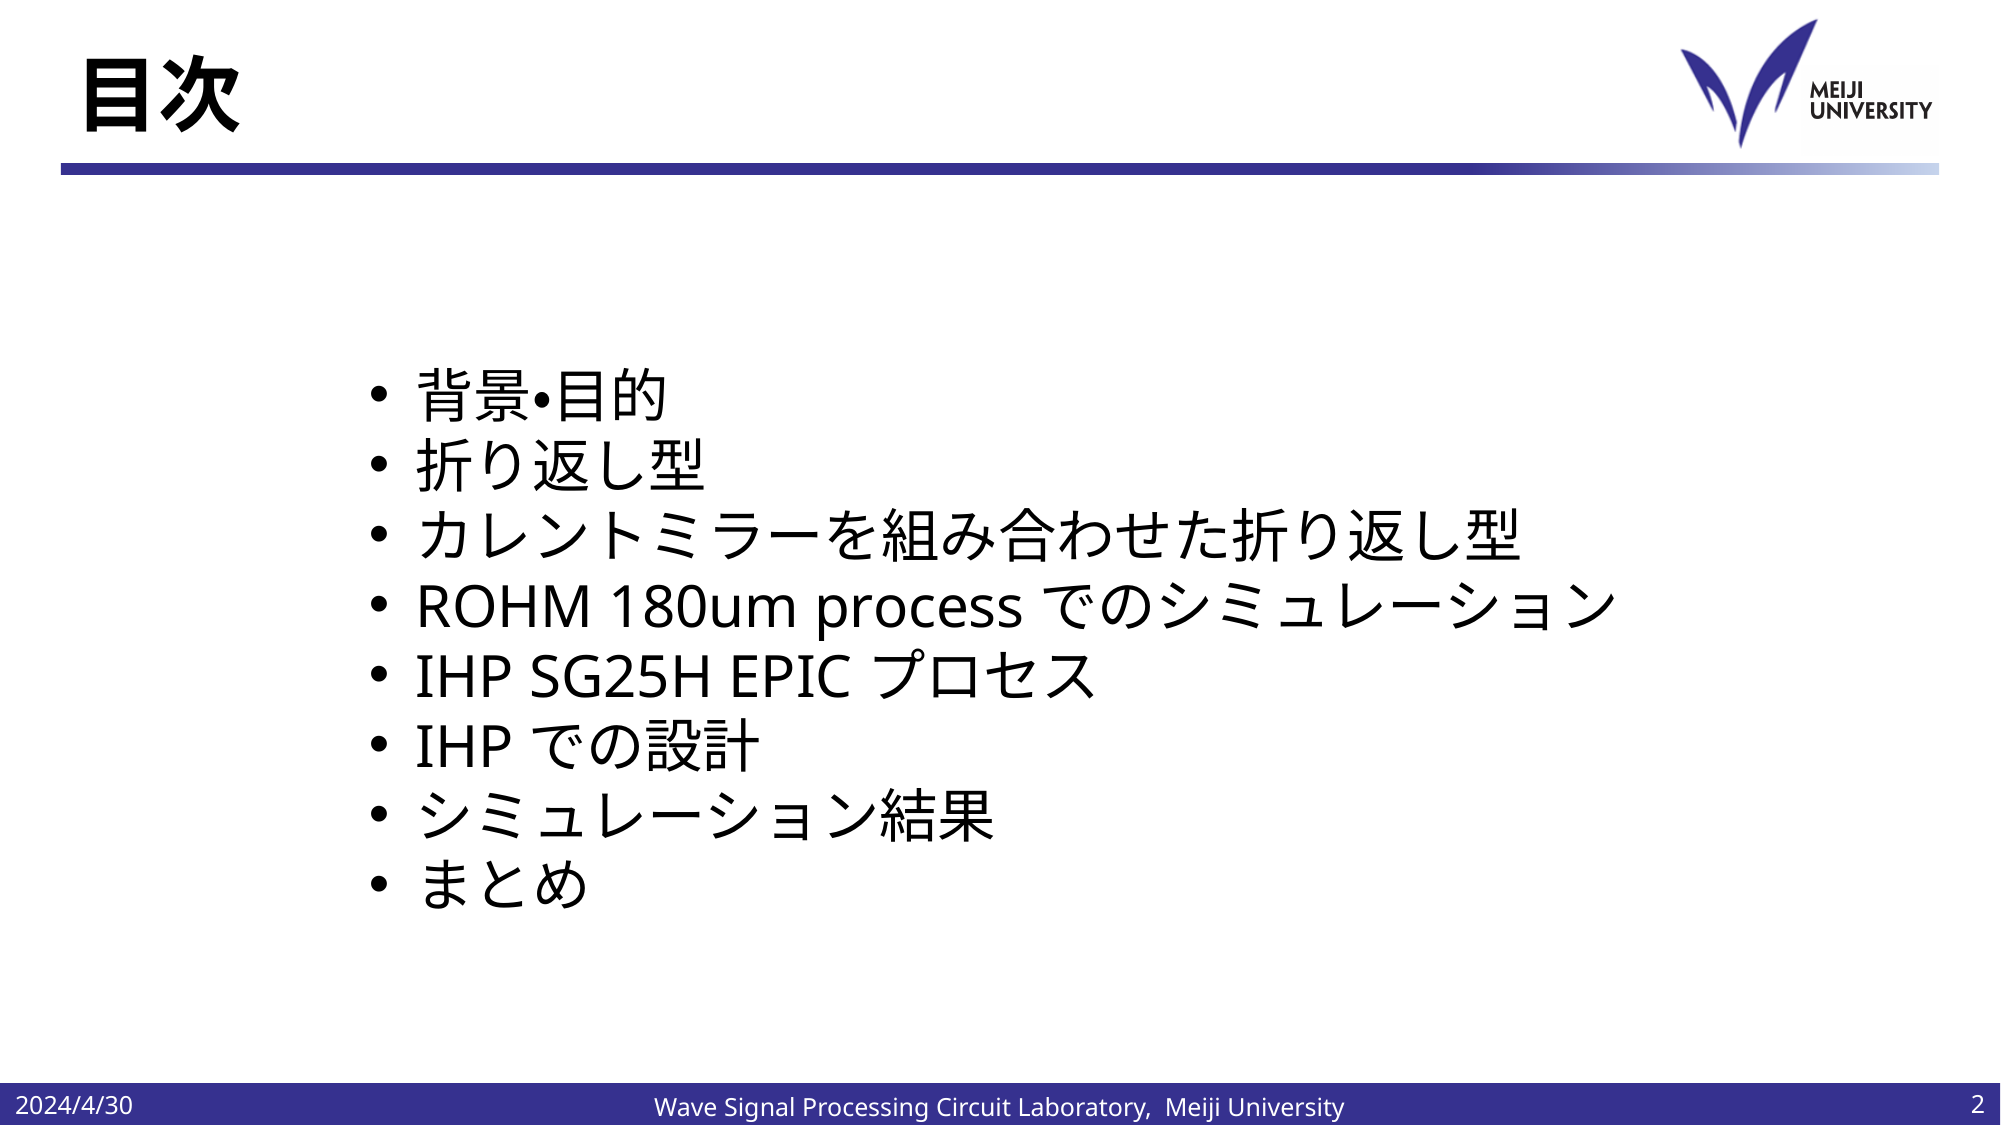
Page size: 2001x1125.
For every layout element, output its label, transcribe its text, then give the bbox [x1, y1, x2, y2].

footer Wave Signal Processing Circuit Laboratory, Meiji University [588, 1078, 1412, 1125]
text_box 背景・目的 折り返し型 カレントミラーを組み合わせた折り返し型 ROHM 180um processでのシミュレーション IHP SG25H EPICプロセス IHPでの設計 シミュレーション結果 まとめ [354, 351, 1646, 926]
slide_number 2 [1550, 1075, 2000, 1125]
title 目次 [60, 34, 1786, 164]
picture [1675, 16, 1939, 156]
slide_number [0, 1074, 450, 1125]
